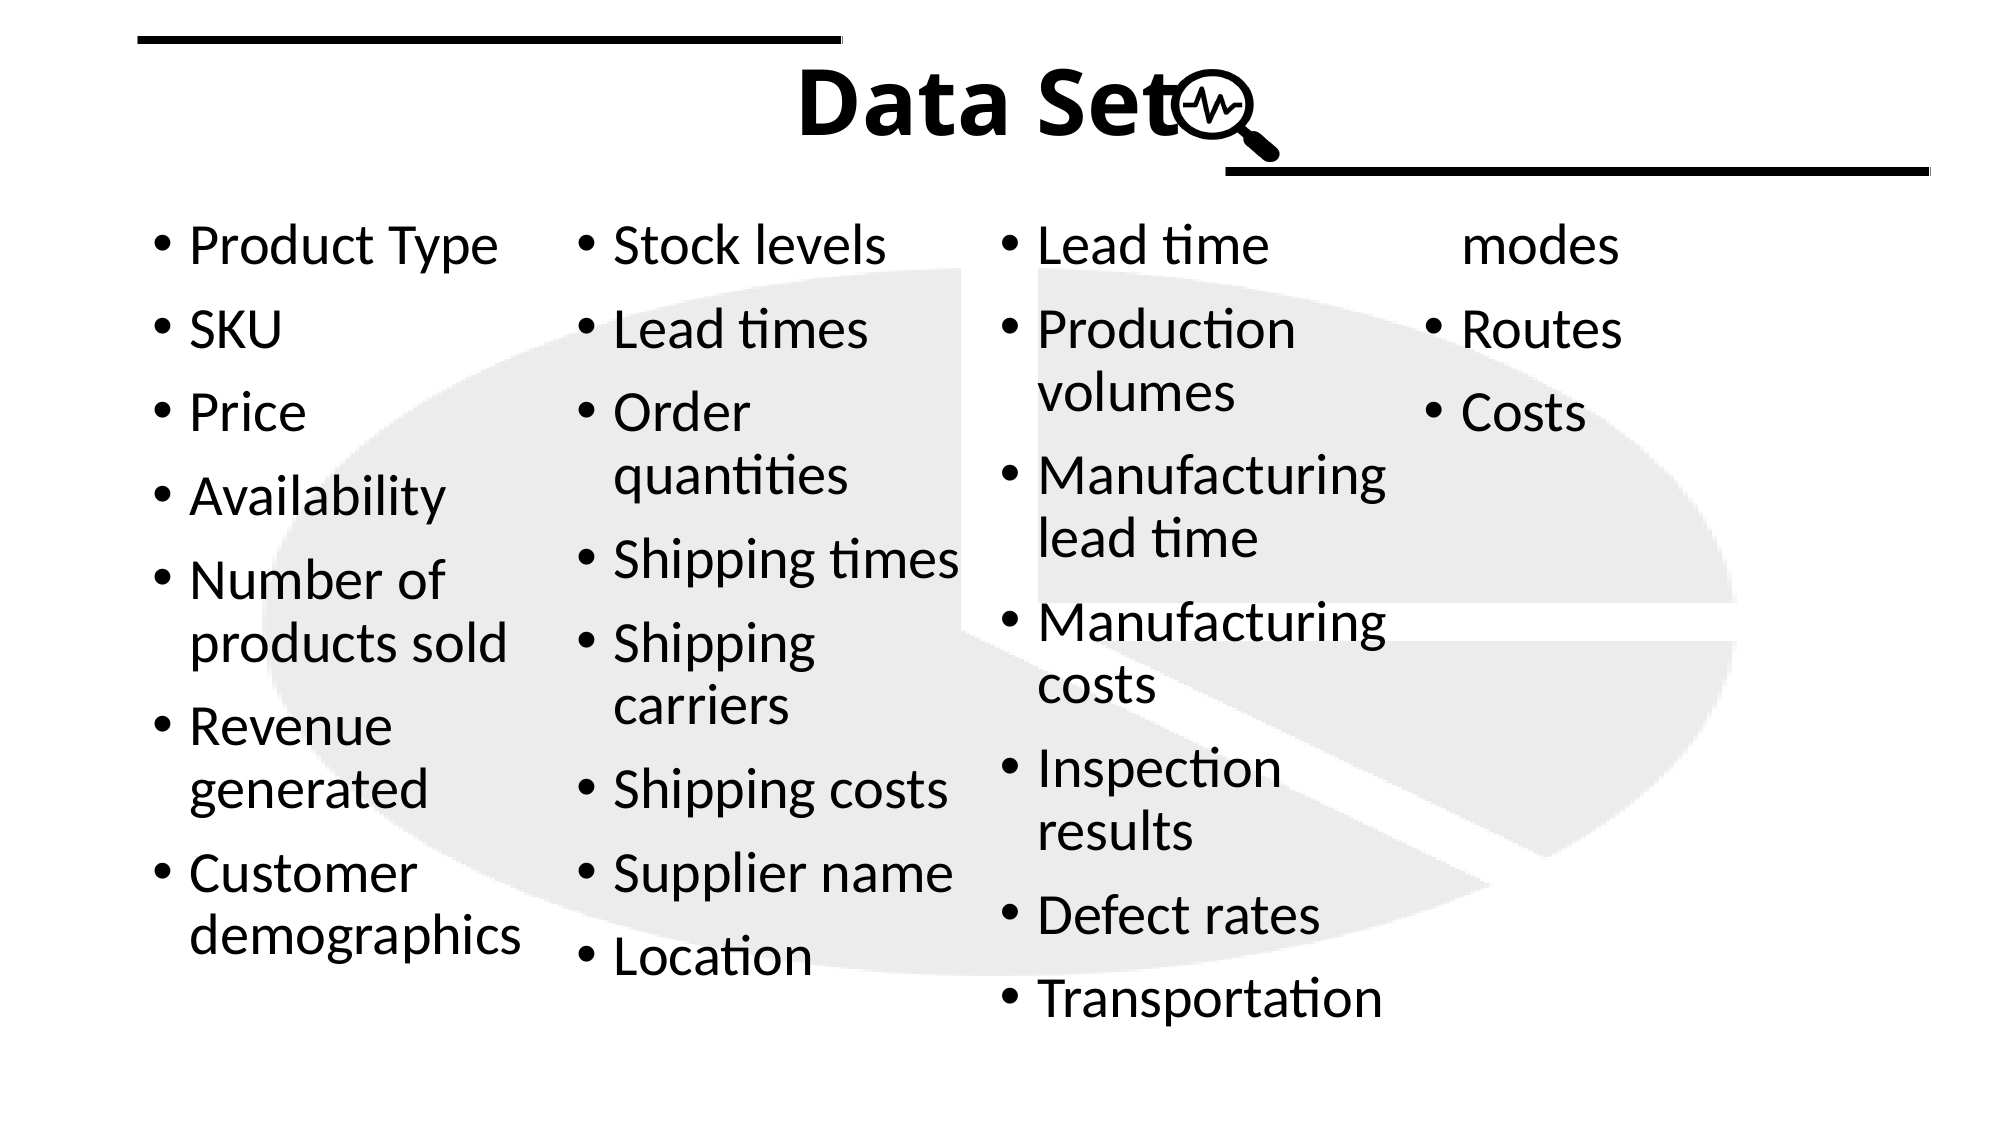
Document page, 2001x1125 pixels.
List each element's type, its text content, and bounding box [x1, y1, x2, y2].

picture [137, 36, 843, 44]
picture [69, 59, 1931, 1070]
title Data Set [137, 39, 1863, 172]
